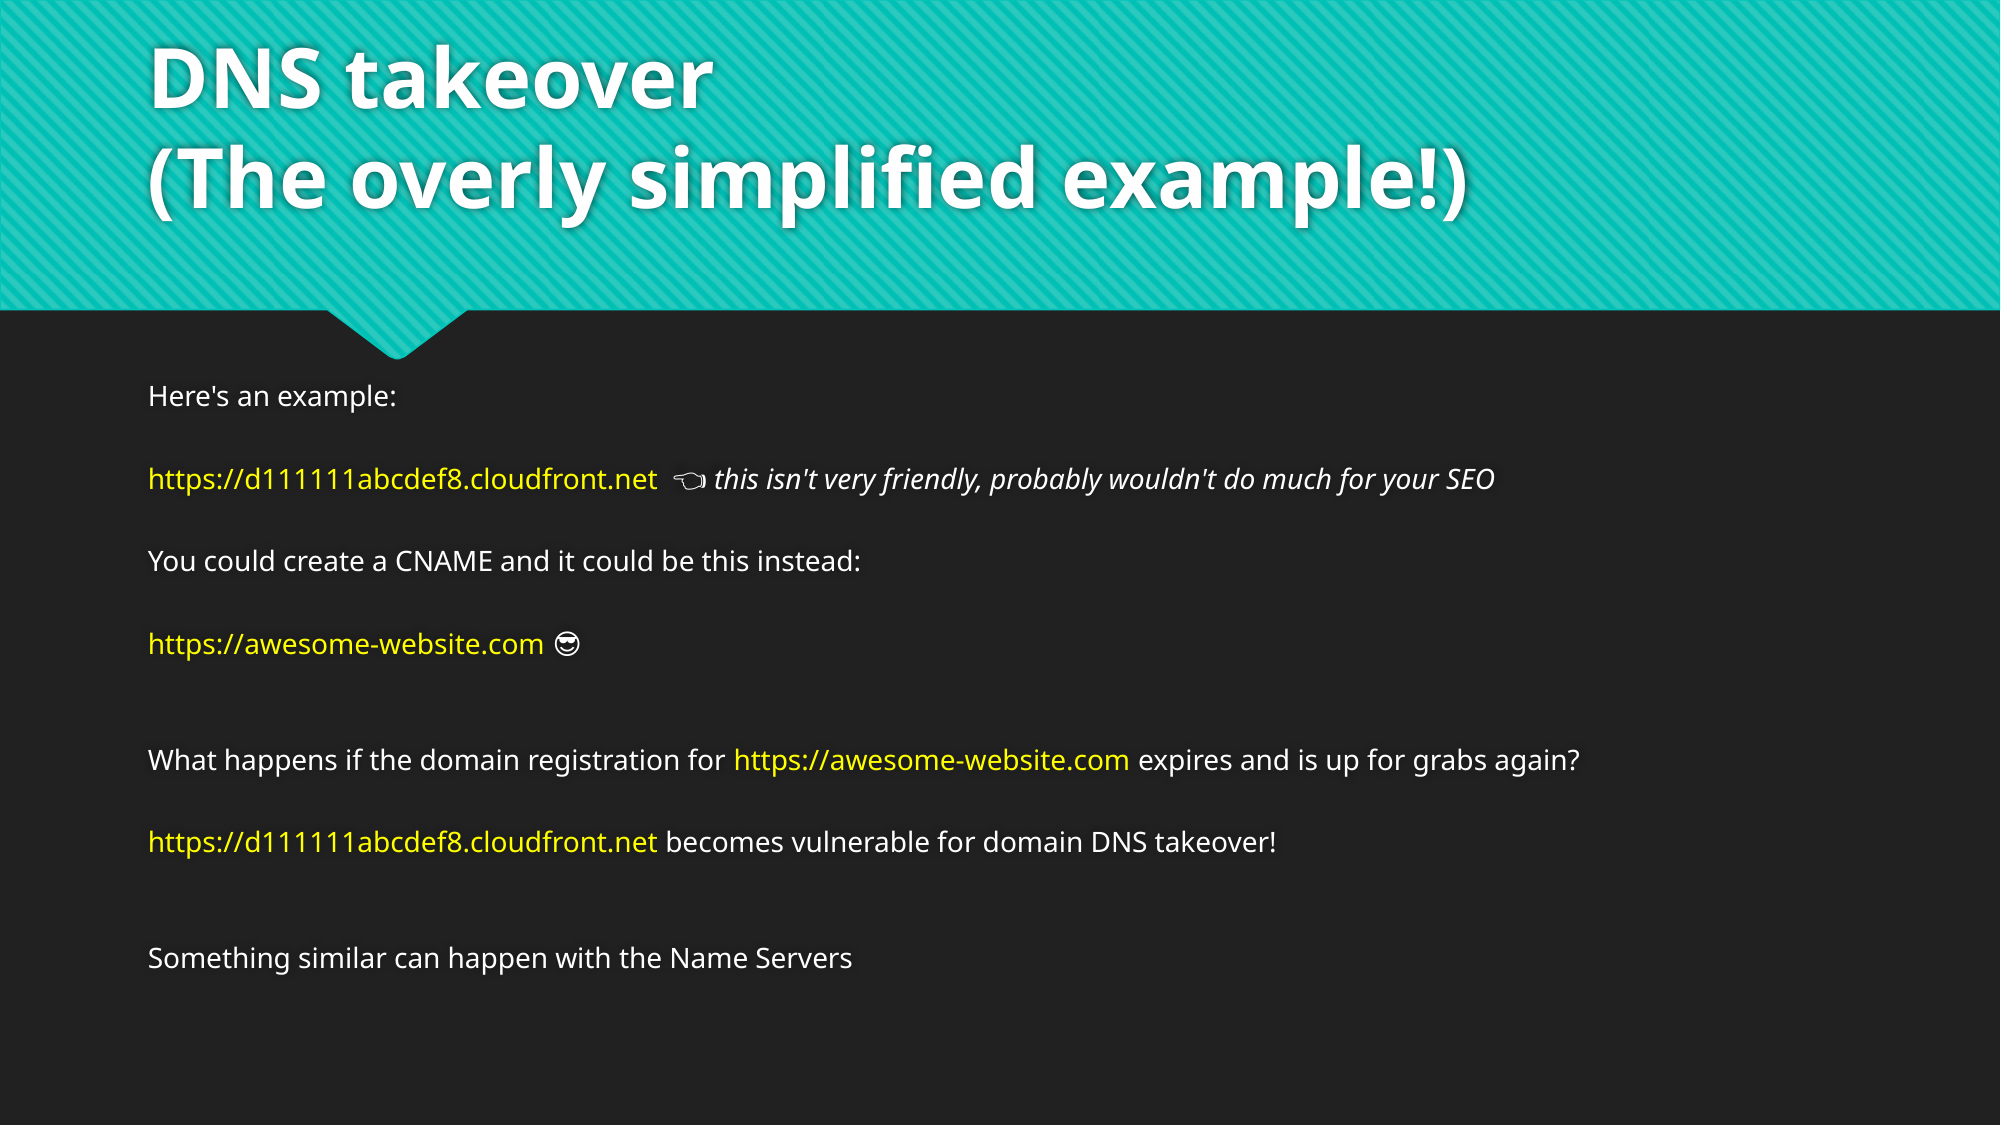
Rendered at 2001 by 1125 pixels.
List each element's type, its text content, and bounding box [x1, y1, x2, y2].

list Here's an example: https://d111111abcdef8.cloudfront.net 👈🏿 this isn't very friendly, probably wouldn't do much for your SEO You could create a CNAME and it could be this instead: https://awesome-website.com 😎 What happens if the domain registration for https://awesome-website.com expires and is up for grabs again? https://d111111abcdef8.cloudfront.net becomes vulnerable for domain DNS takeover! Something similar can happen with the Name Servers [132, 371, 1865, 984]
title DNS takeover (The overly simplified example!) [132, 73, 1868, 233]
